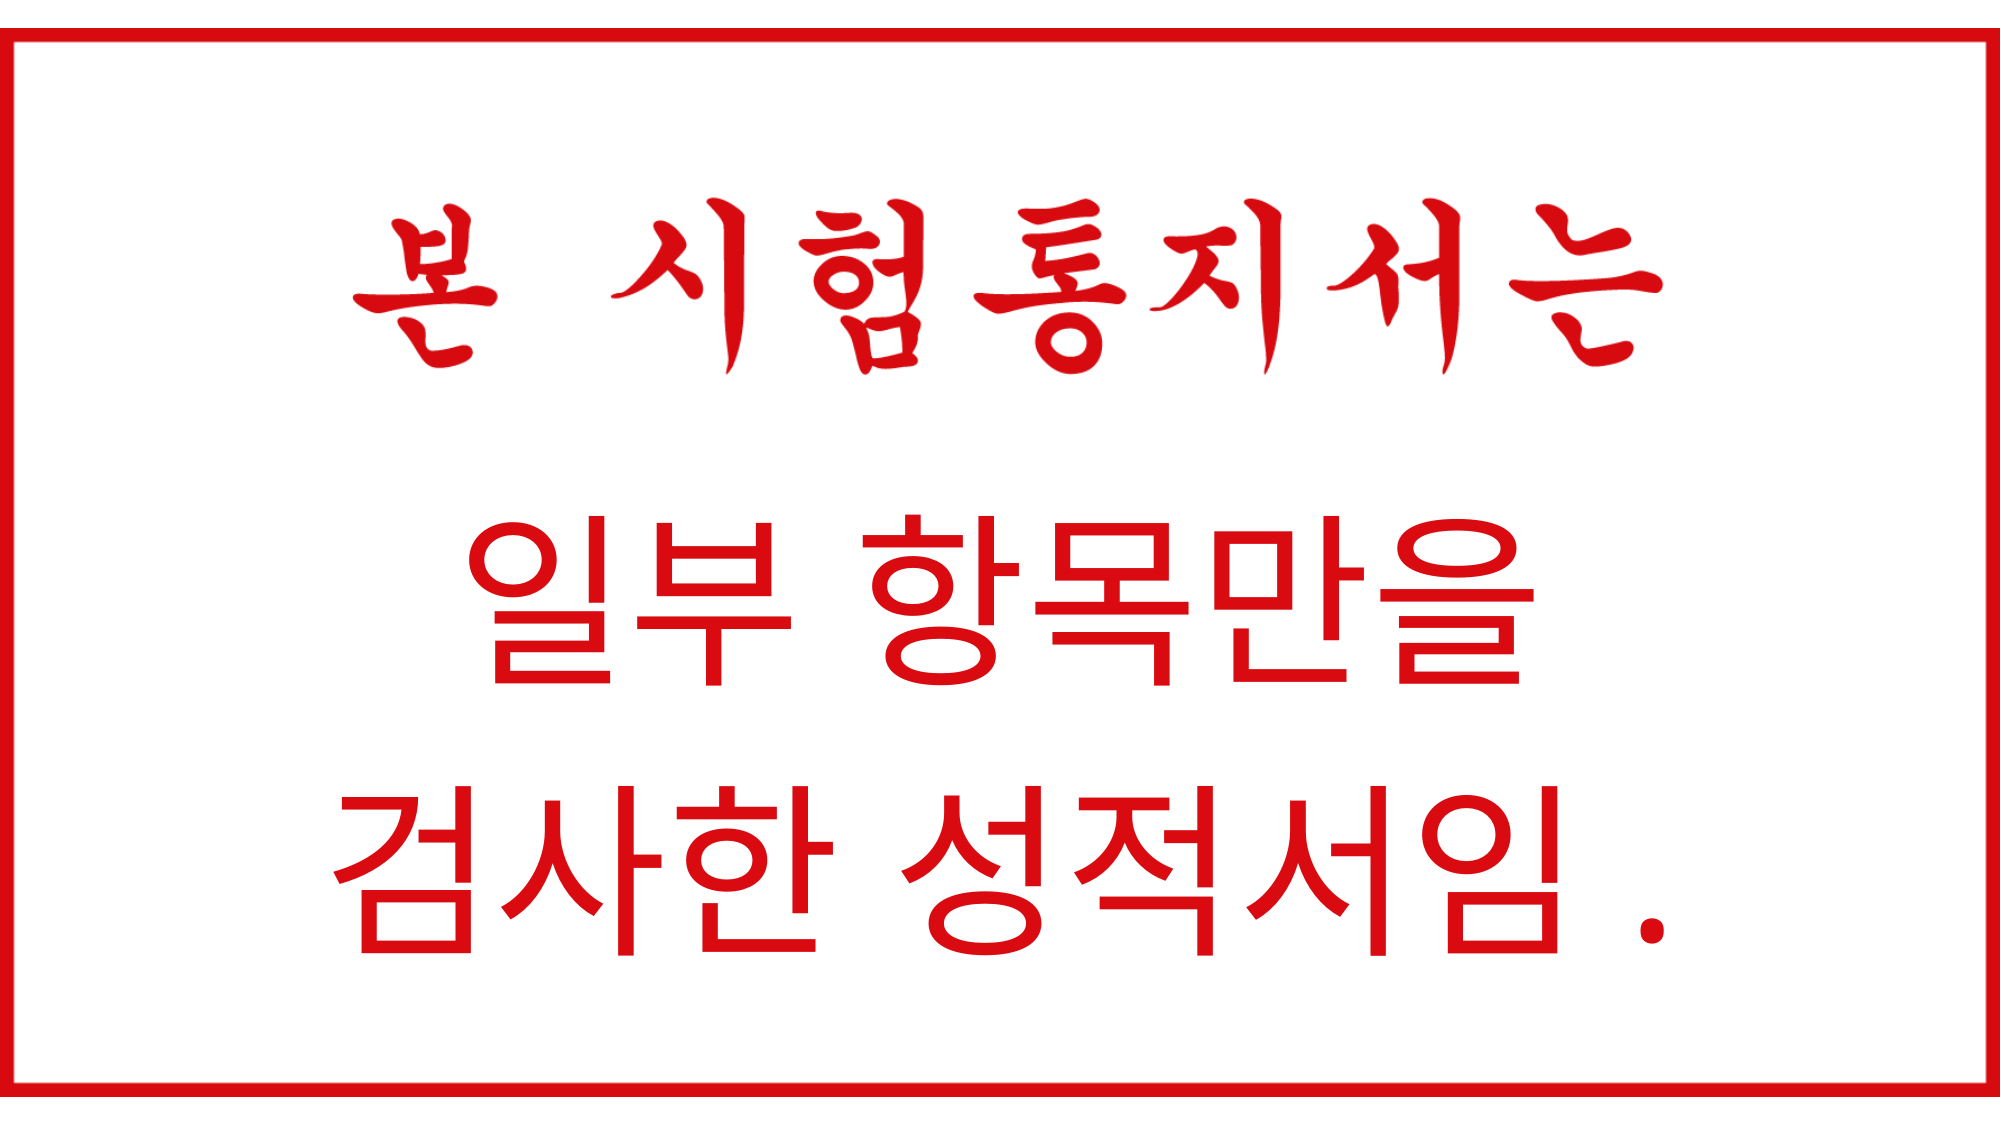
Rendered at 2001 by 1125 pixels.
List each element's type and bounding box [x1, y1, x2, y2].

text_box [0, 28, 2000, 1097]
